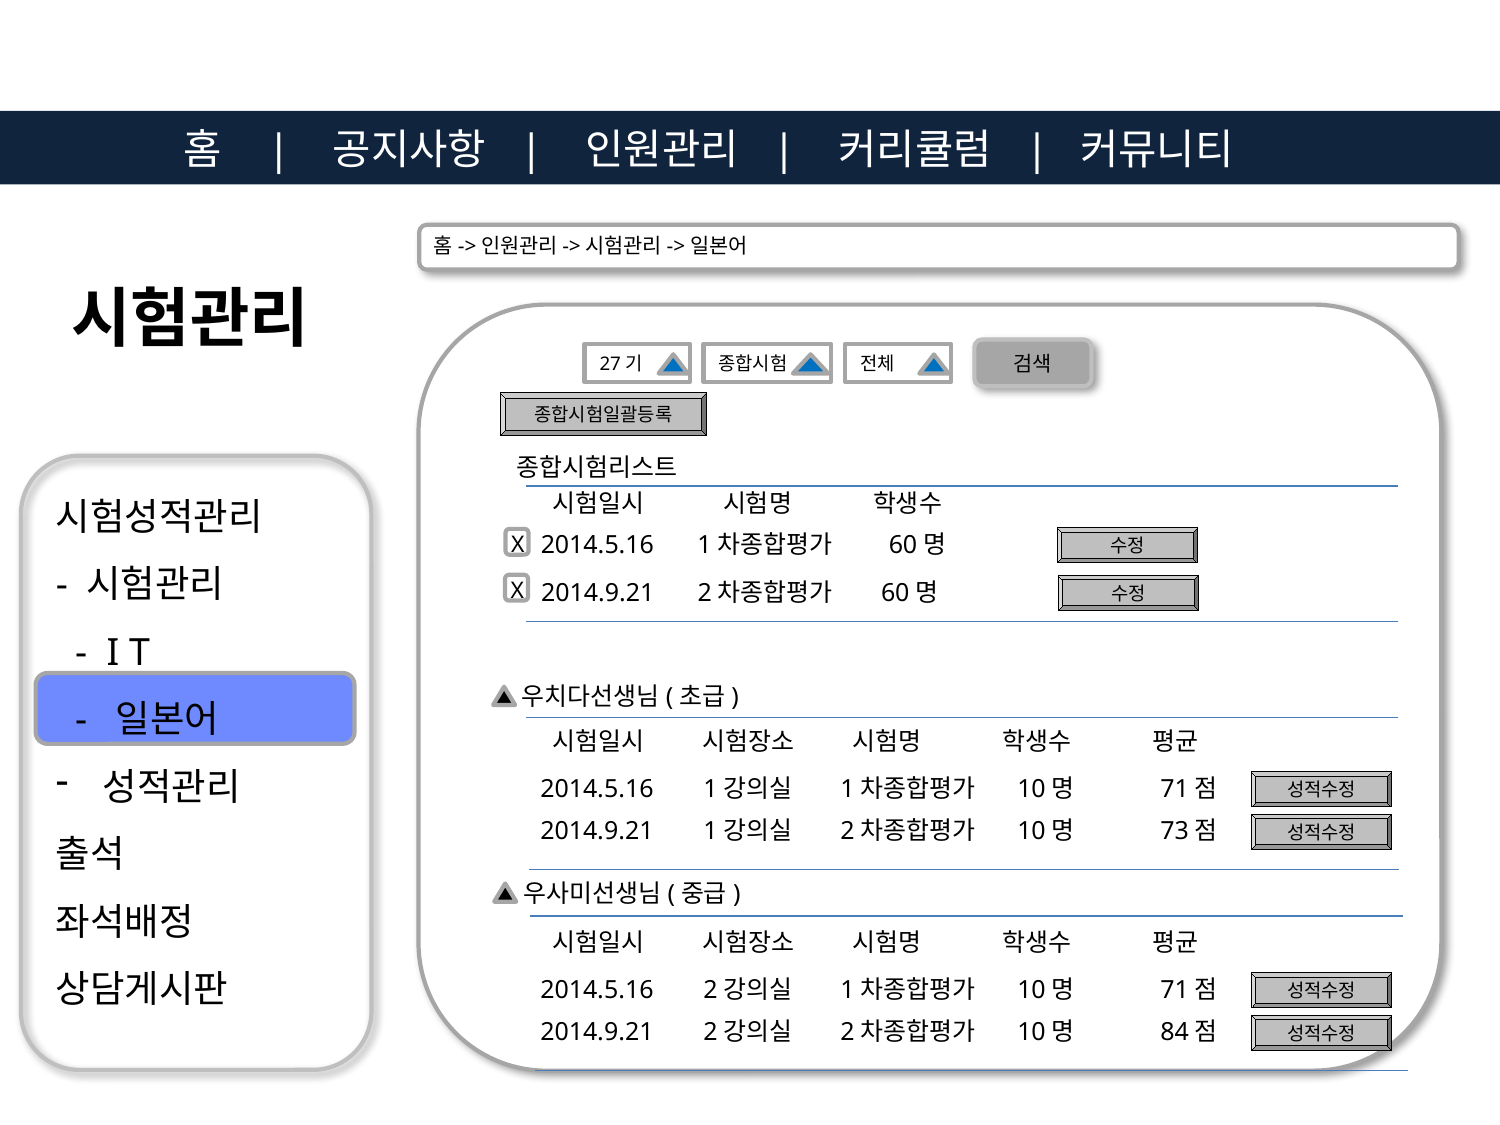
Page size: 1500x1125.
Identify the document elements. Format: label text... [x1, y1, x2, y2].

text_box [525, 965, 1405, 1007]
text_box 홈->인원관리->시험관리->일본어 [419, 224, 811, 265]
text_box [525, 1008, 1405, 1055]
text_box 시험일시 시험장소 시험명 학생수 평균 [537, 925, 1365, 964]
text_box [496, 522, 539, 562]
text_box 우사미선생님(중급) [508, 870, 780, 916]
text_box 시험일시 시험명 학생수 [537, 479, 1365, 485]
text_box 시험일시 시험장소 시험명 학생수 평균 [537, 726, 1365, 763]
text_box [492, 881, 519, 904]
text_box [416, 302, 1444, 1073]
text_box 검색 [972, 337, 1094, 389]
text_box 홈 | 공지사항 | 인원관리 | 커리큘럼 | 커뮤니티 [0, 109, 1500, 186]
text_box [536, 520, 1406, 567]
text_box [525, 764, 1405, 806]
text_box 우치다선생님(초급) [507, 673, 778, 718]
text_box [703, 343, 832, 383]
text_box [525, 807, 1405, 853]
text_box [491, 684, 517, 708]
text_box 종합시험리스트 [501, 444, 773, 490]
text_box 시험일시 시험명 학생수 [537, 495, 1365, 519]
text_box 종합시험일괄등록 [498, 391, 708, 437]
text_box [535, 568, 1406, 615]
table_cell [527, 524, 1408, 626]
text_box [417, 222, 1461, 272]
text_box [495, 567, 538, 608]
text_box 시험관리 [23, 269, 411, 362]
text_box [844, 343, 951, 383]
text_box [20, 455, 372, 1071]
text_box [584, 343, 691, 383]
table_cell 안성현 [525, 562, 538, 567]
